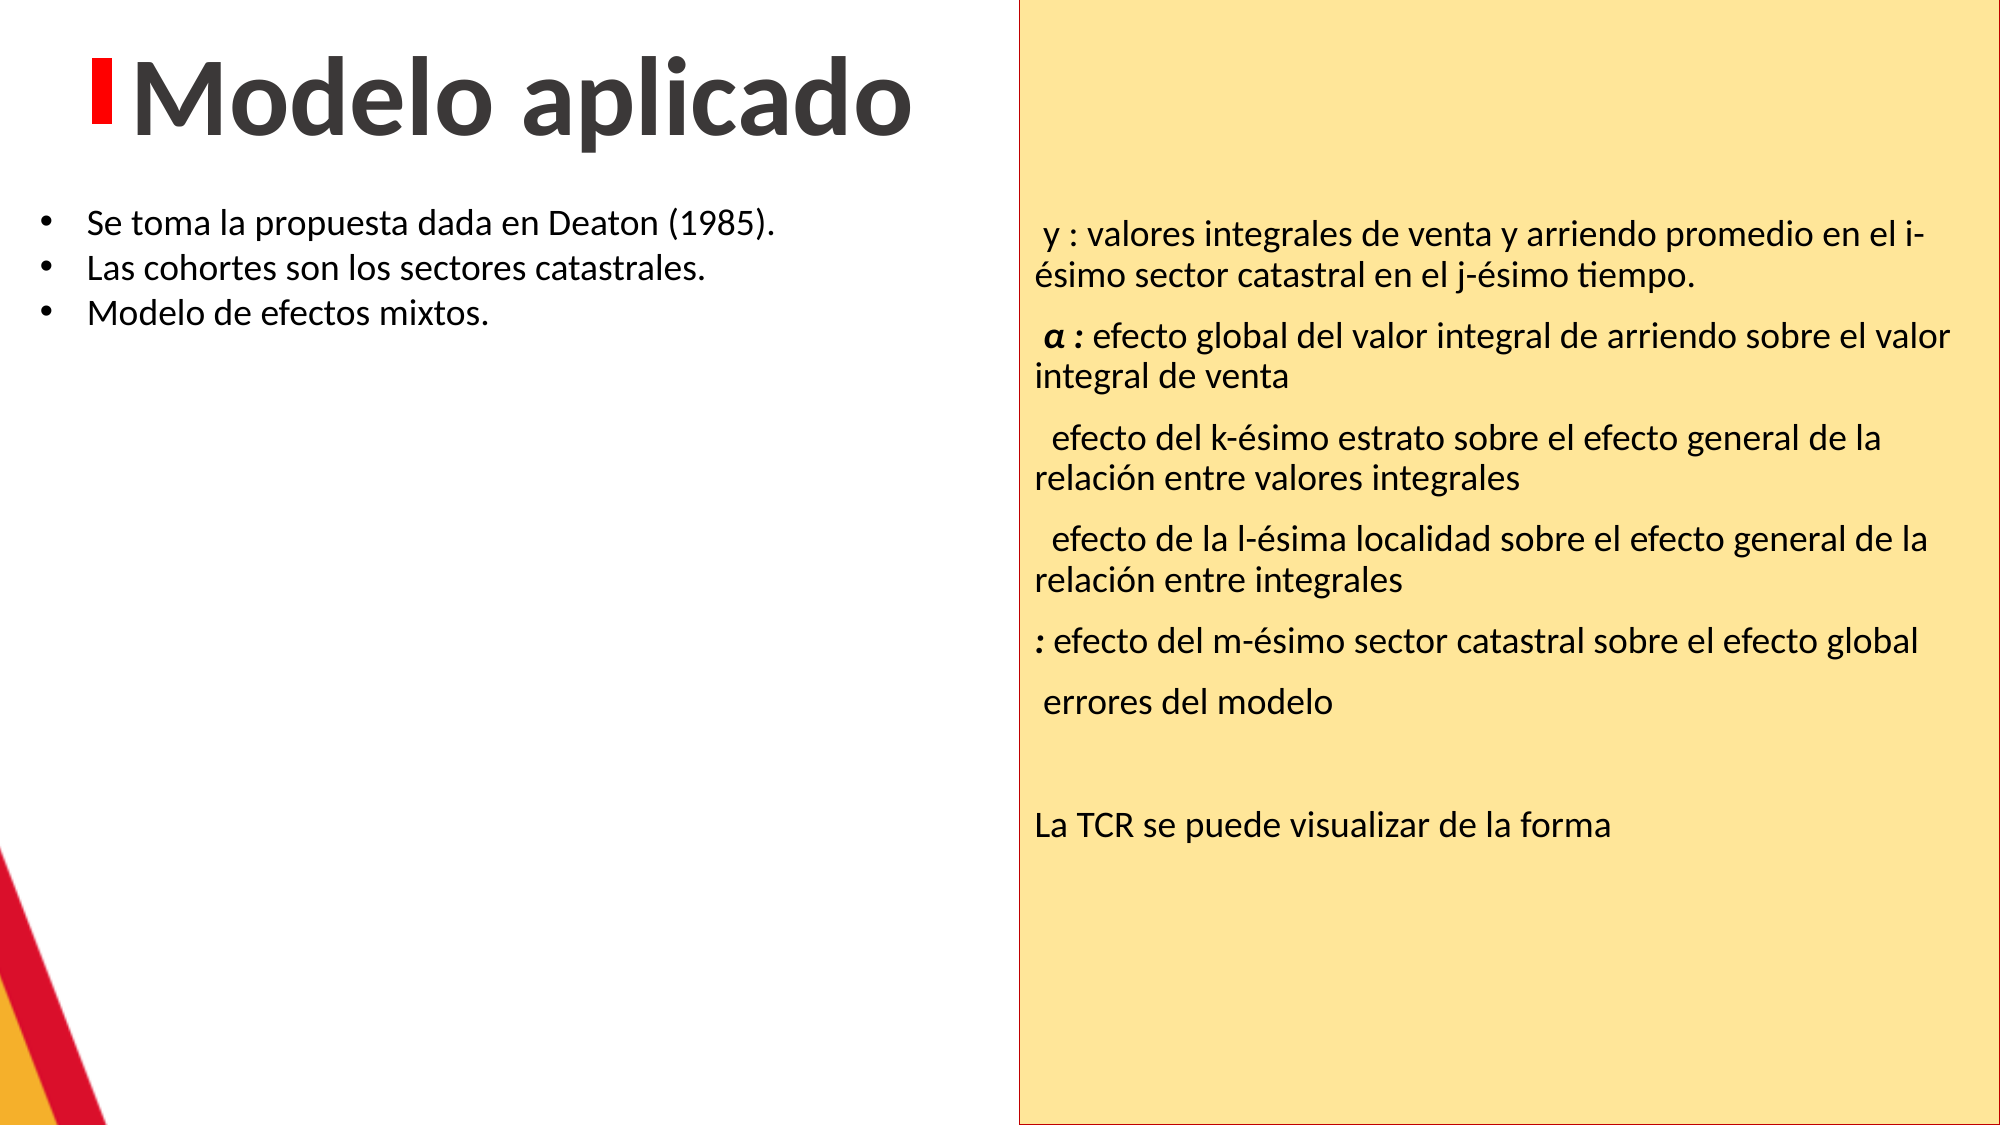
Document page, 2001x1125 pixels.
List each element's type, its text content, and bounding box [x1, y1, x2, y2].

text_box [91, 57, 113, 125]
picture [0, 840, 120, 1125]
text_box Modelo aplicado [115, 15, 930, 165]
text_box Se toma la propuesta dada en Deaton (1985). Las cohortes son los sectores catastrales. Modelo de efectos mixtos. [25, 145, 870, 341]
